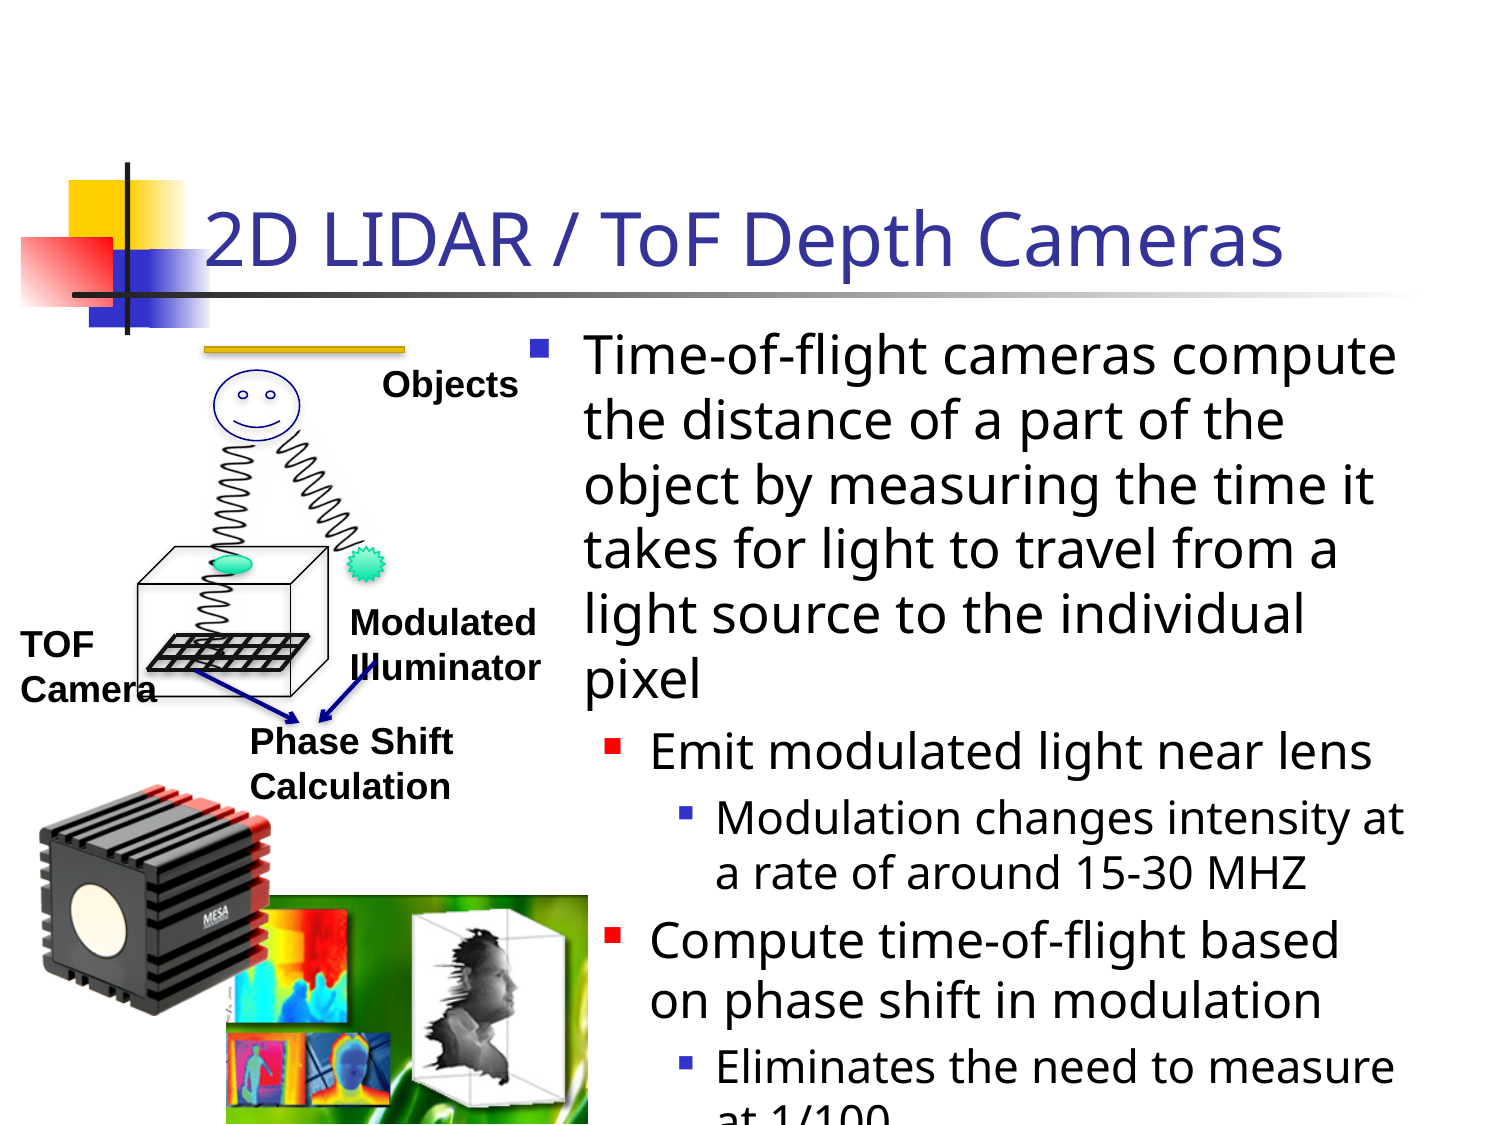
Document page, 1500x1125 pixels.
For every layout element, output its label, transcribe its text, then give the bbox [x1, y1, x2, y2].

list Time-of-flight cameras compute the distance of a part of the object by measuring the time it takes for light to travel from a light source to the individual pixel Emit modulated light near lens Modulation changes intensity at a rate of around 15-30 MHZ Compute time-of-flight based on phase shift in modulation Eliminates the need to measure at 1/100 [512, 312, 1425, 1125]
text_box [4, 346, 558, 817]
picture [39, 784, 588, 1125]
title 2D LIDAR / ToF Depth Cameras [188, 101, 1468, 289]
